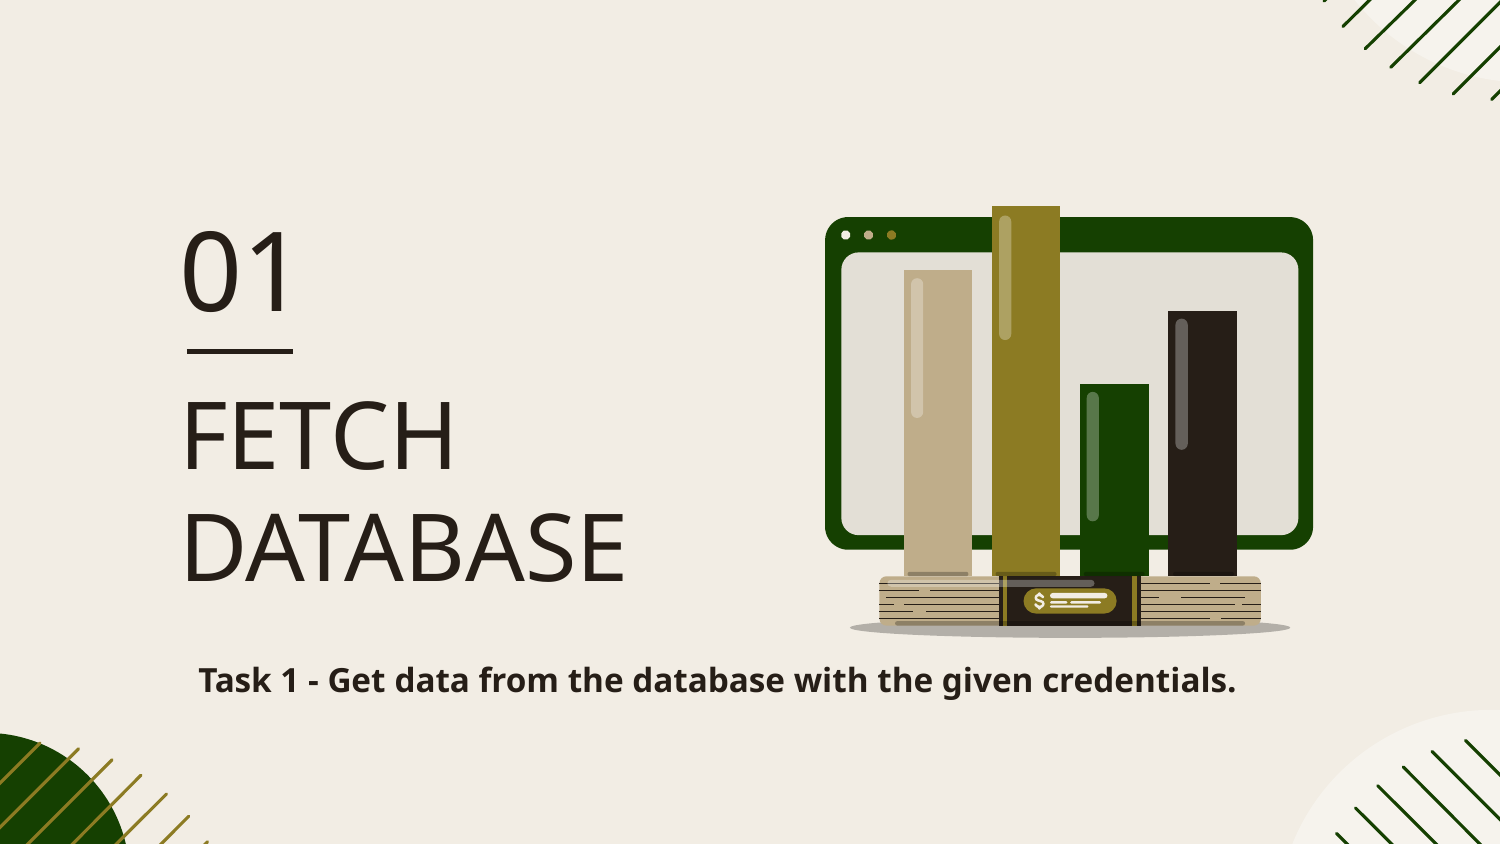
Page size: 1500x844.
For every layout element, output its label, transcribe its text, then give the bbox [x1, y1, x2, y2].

title FETCH DATABASE [164, 360, 678, 619]
title 01 [164, 185, 341, 350]
text_box Task 1 - Get data from the database with the given credentials. [183, 644, 1274, 720]
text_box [824, 205, 1314, 639]
